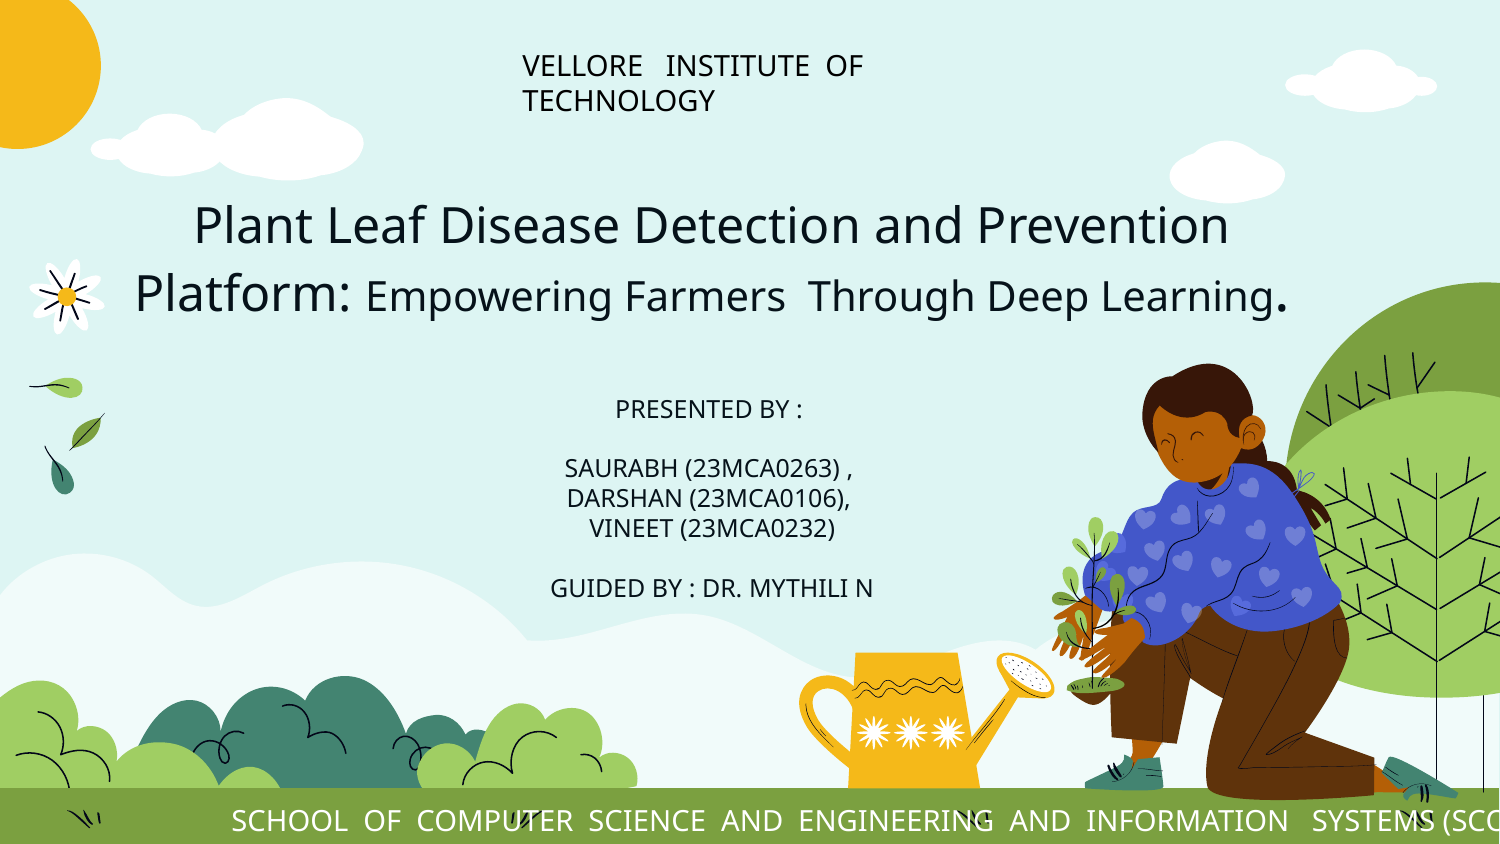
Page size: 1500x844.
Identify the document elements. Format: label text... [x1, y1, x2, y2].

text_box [1245, 282, 1500, 793]
text_box SCHOOL OF COMPUTER SCIENCE AND ENGINEERING AND INFORMATION SYSTEMS (SCORE) [216, 794, 1500, 844]
title Plant Leaf Disease Detection and Prevention Platform: Empowering Farmers Through Deep Learning. PRESENTED BY : SAURABH (23MCA0263) , DARSHAN (23MCA0106), VINEET (23MCA0232) GUIDED BY : DR. MYTHILI N [117, 242, 1308, 618]
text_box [1051, 363, 1459, 804]
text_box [90, 97, 364, 181]
text_box VELLORE INSTITUTE OF TECHNOLOGY [507, 39, 981, 125]
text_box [1169, 49, 1438, 204]
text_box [784, 631, 1046, 789]
